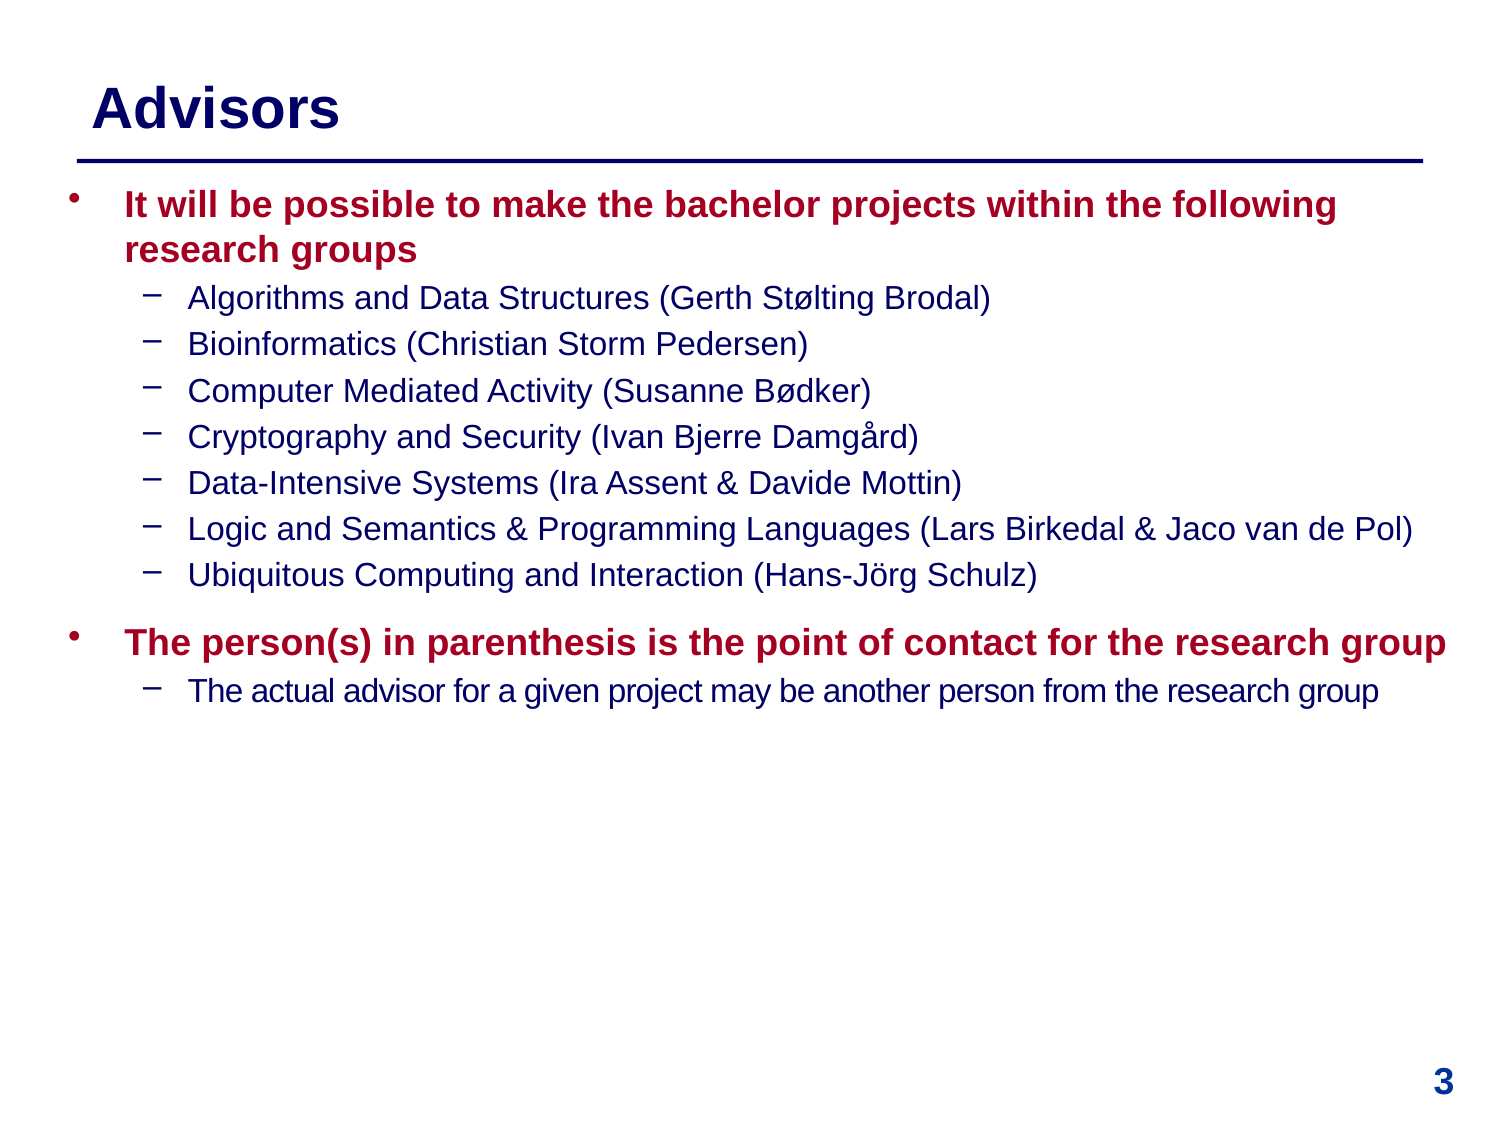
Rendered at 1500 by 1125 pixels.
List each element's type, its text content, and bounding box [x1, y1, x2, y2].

list It will be possible to make the bachelor projects within the following research groups Algorithms and Data Structures (Gerth Stølting Brodal) Bioinformatics (Christian Storm Pedersen) Computer Mediated Activity (Susanne Bødker) Cryptography and Security (Ivan Bjerre Damgård) Data-Intensive Systems (Ira Assent & Davide Mottin) Logic and Semantics & Programming Languages (Lars Birkedal & Jaco van de Pol) Ubiquitous Computing and Interaction (Hans-Jörg Schulz) The person(s) in parenthesis is the point of contact for the research group The actual advisor for a given project may be another person from the research group [53, 172, 1471, 1050]
title Advisors [76, 54, 1424, 155]
slide_number 3 [1387, 1050, 1500, 1125]
